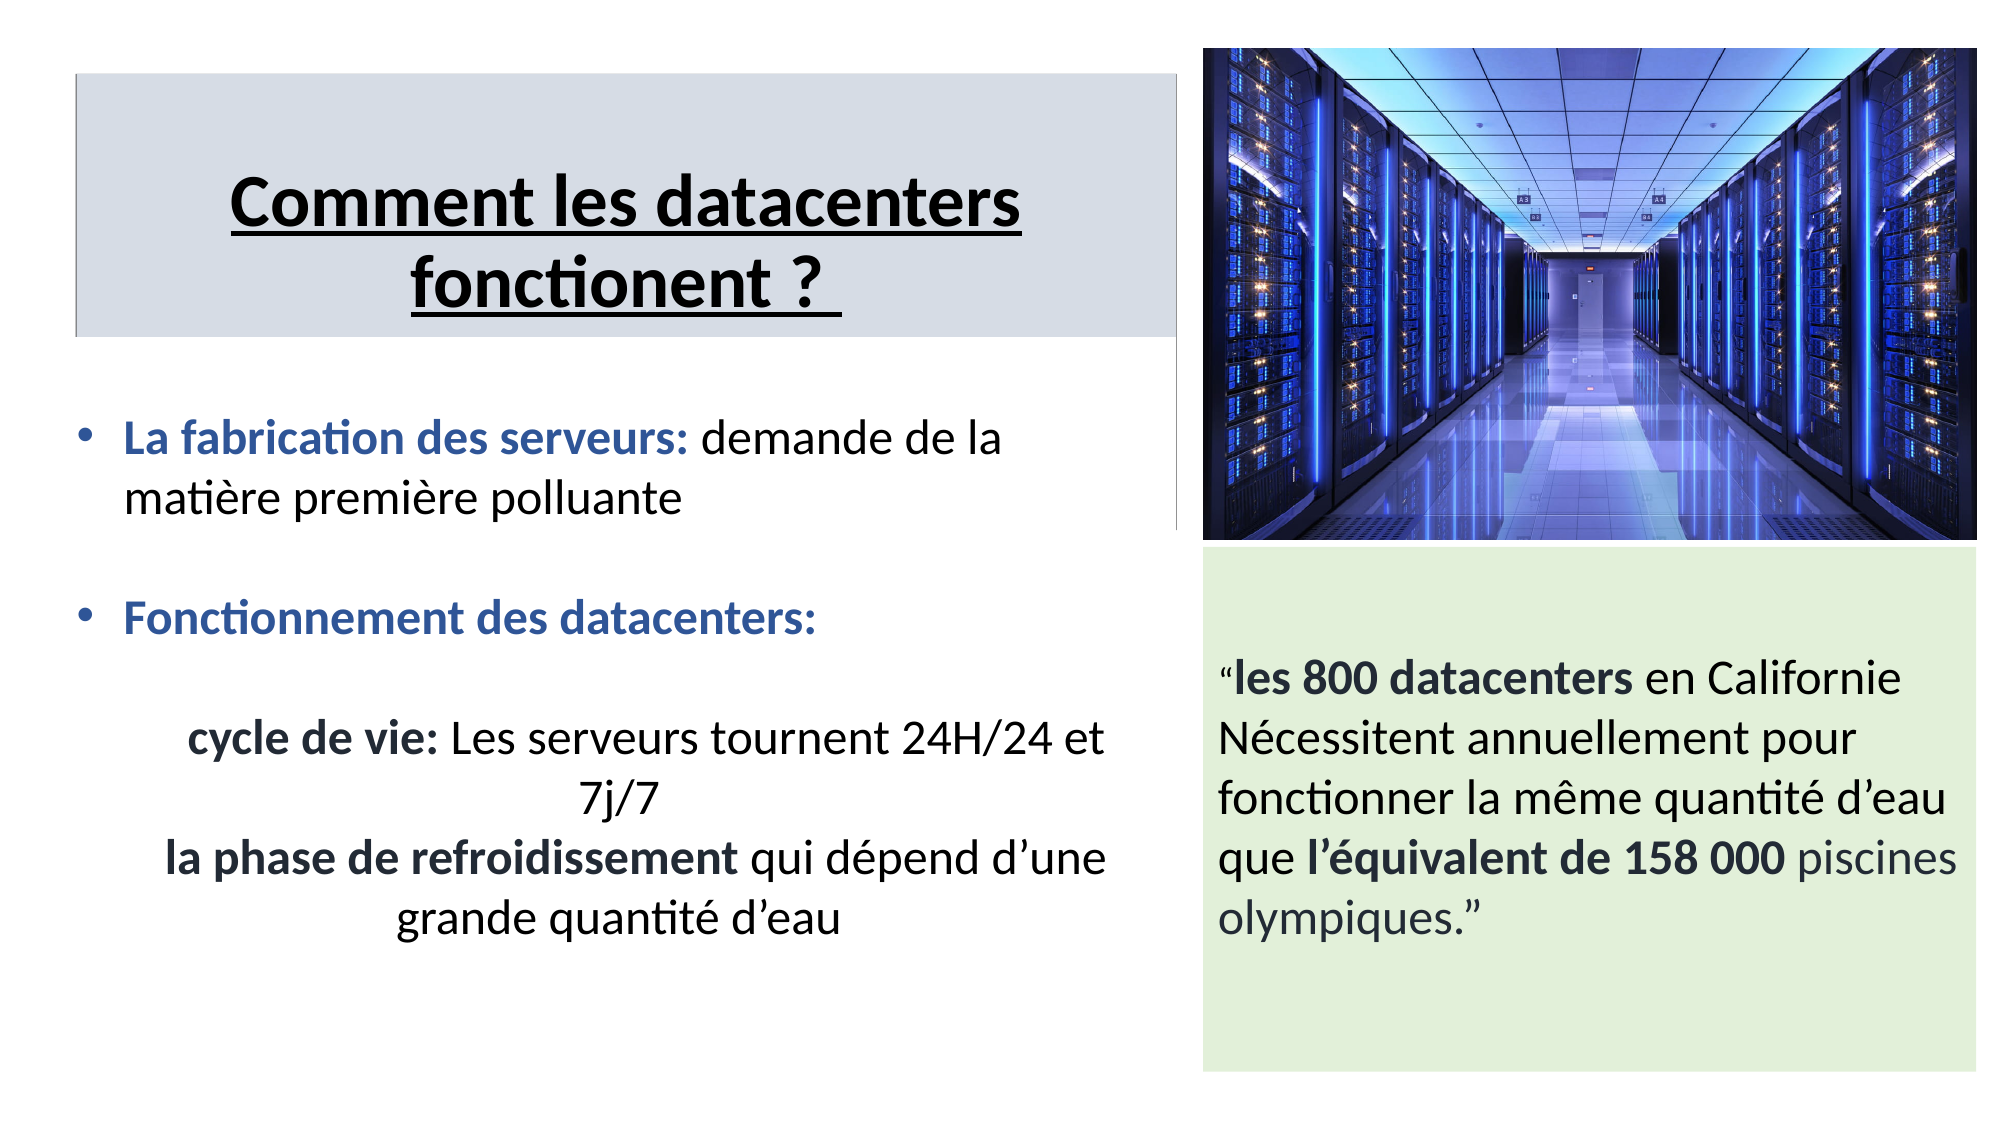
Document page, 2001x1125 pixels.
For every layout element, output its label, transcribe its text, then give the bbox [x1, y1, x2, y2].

text_box “les 800 datacenters en Californie Nécessitent annuellement pour fonctionner la même quantité d’eau que l’équivalent de 158 000 piscines olympiques.” [1203, 546, 1977, 1072]
text_box La fabrication des serveurs: demande de la matière première polluante Fonctionnement des datacenters: cycle de vie: Les serveurs tournent 24H/24 et 7j/7 la phase de refroidissement qui dépend d’une grande quantité d’eau [61, 336, 1177, 1125]
picture [1203, 48, 1977, 540]
title Comment les datacenters fonctionent ? [76, 73, 1176, 336]
